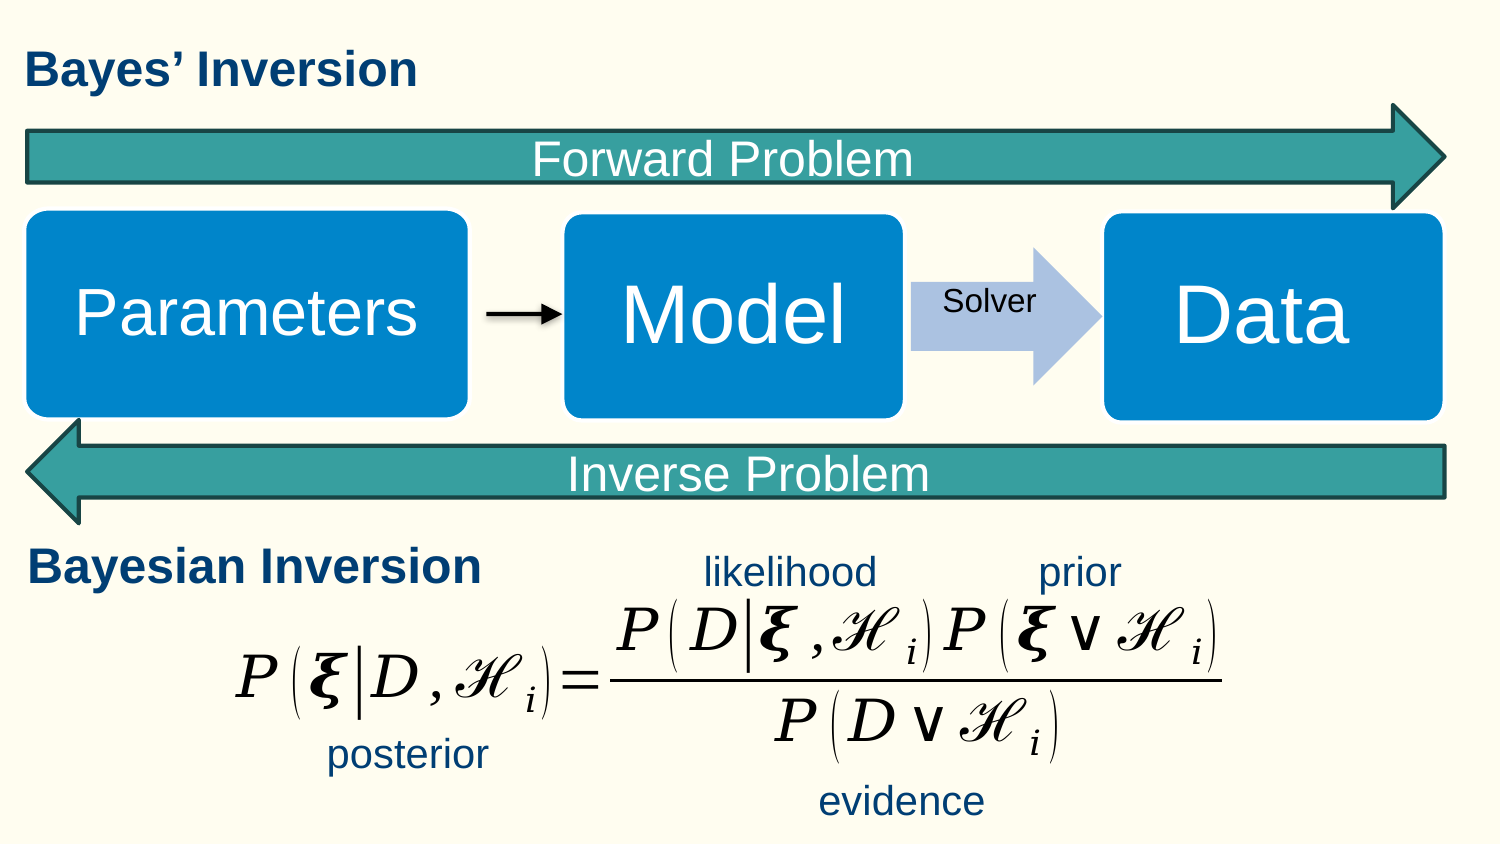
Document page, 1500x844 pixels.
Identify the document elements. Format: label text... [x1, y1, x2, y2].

text_box Data [1099, 209, 1447, 425]
text_box Bayesian Inversion [27, 528, 1485, 592]
text_box Inverse Problem [25, 417, 1447, 526]
text_box Parameters [22, 206, 472, 422]
text_box Solver [910, 247, 1103, 386]
text_box prior [1023, 592, 1137, 603]
text_box [486, 303, 563, 325]
text_box Model [560, 210, 907, 423]
text_box likelihood [688, 592, 893, 602]
text_box posterior [311, 719, 505, 785]
text_box evidence [803, 766, 1001, 832]
title Bayes’ Inversion [24, 32, 1482, 95]
text_box Forward Problem [25, 102, 1447, 211]
